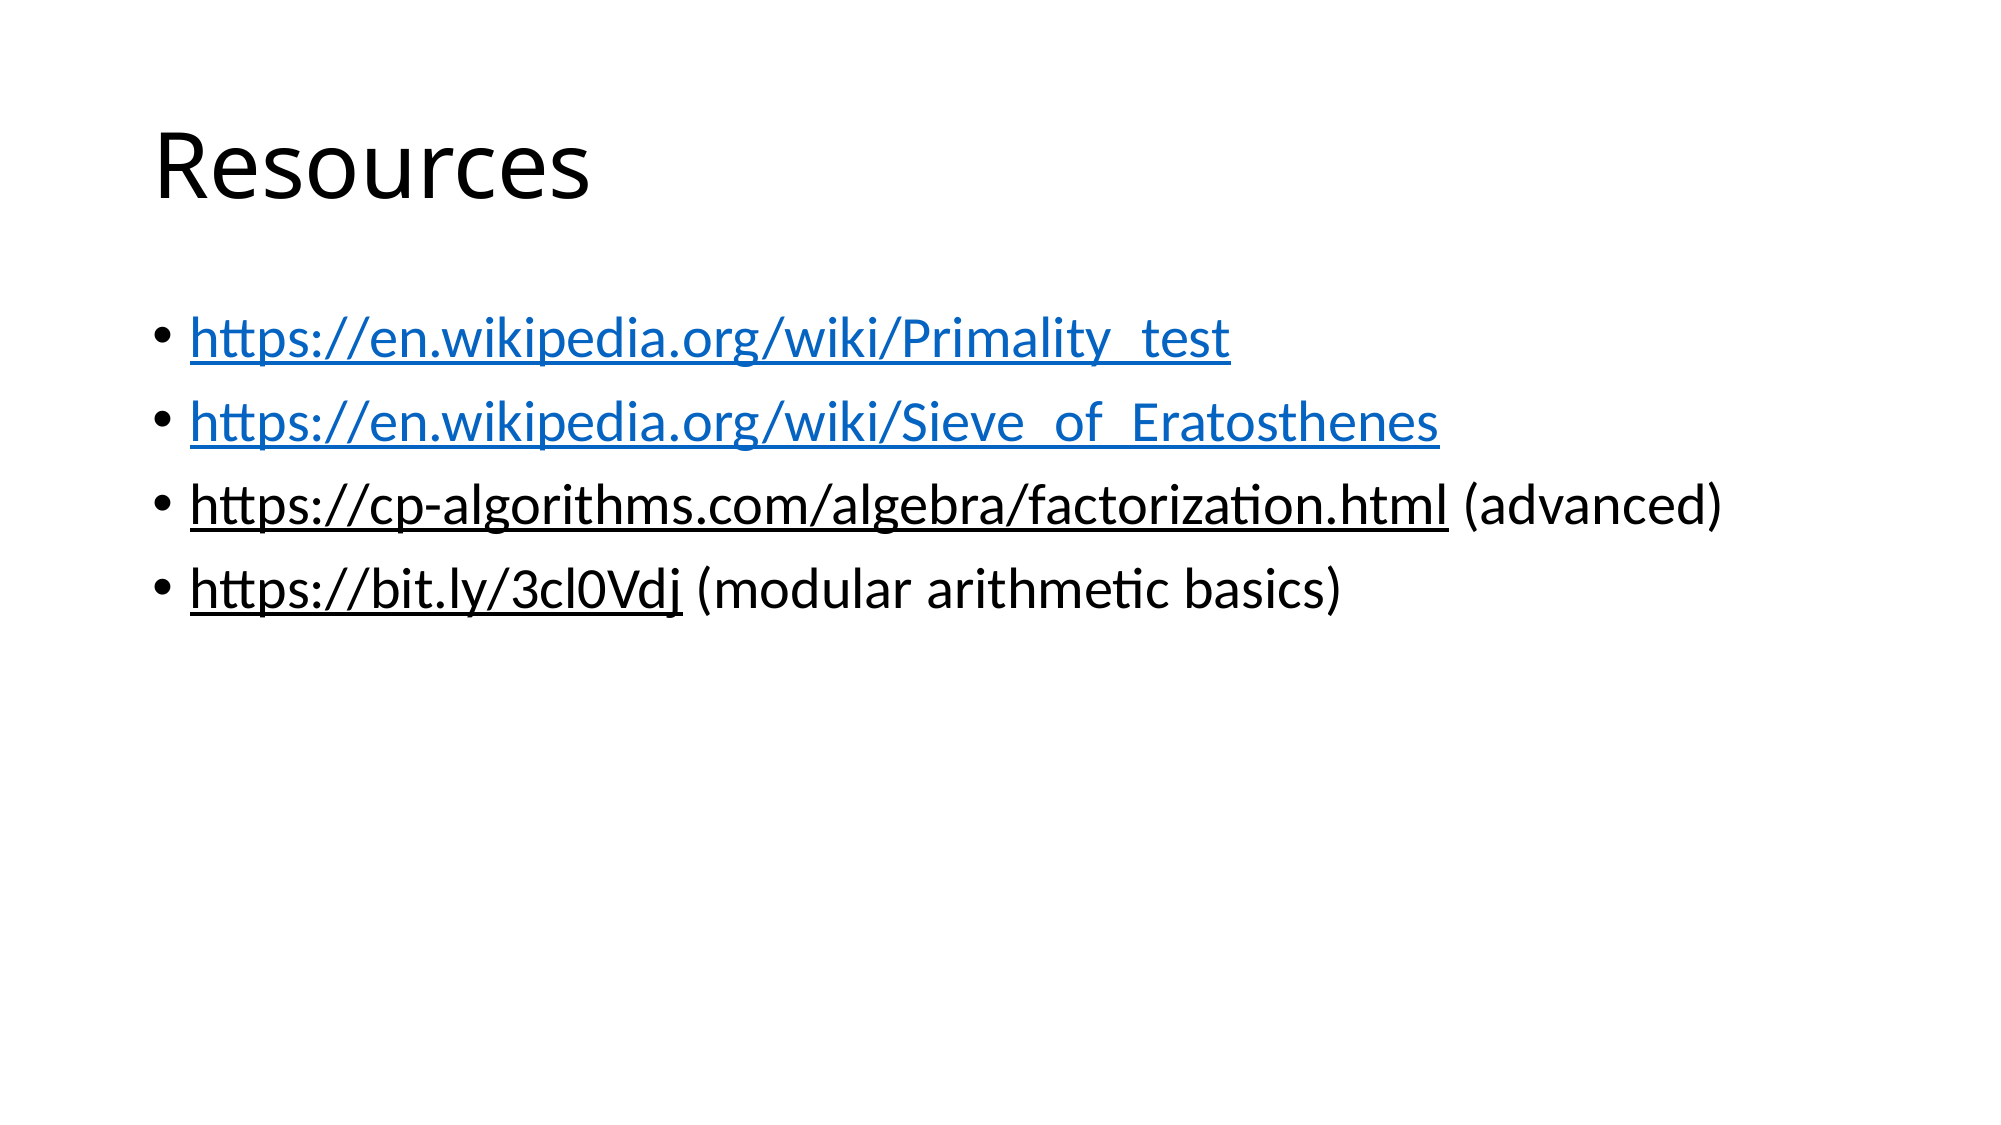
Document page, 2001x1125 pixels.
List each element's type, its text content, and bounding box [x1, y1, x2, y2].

title Resources [137, 59, 1863, 278]
list https://en.wikipedia.org/wiki/Primality_test https://en.wikipedia.org/wiki/Sieve_of_Eratosthenes https://cp-algorithms.com/algebra/factorization.html (advanced) https://bit.ly/3cl0Vdj (modular arithmetic basics) [137, 299, 1863, 1014]
